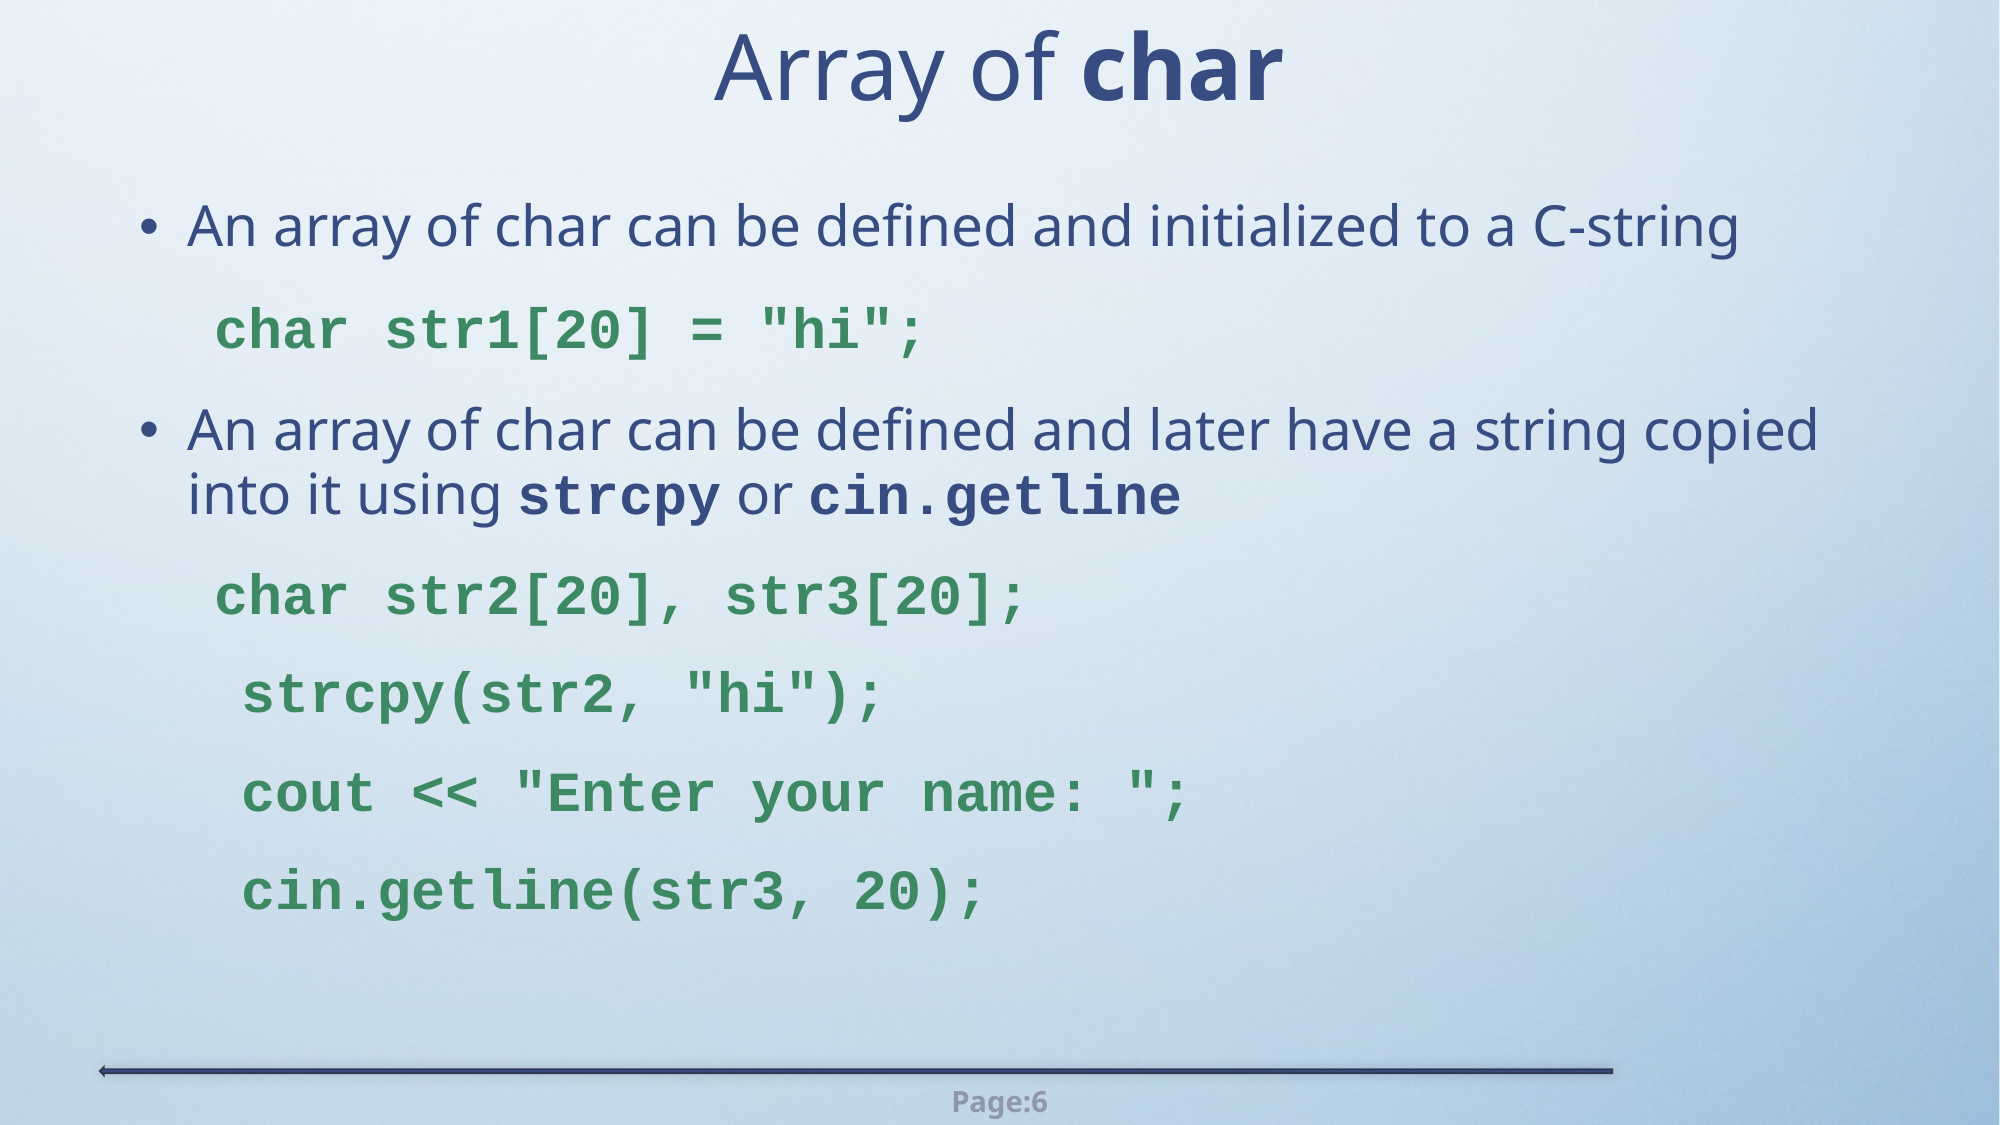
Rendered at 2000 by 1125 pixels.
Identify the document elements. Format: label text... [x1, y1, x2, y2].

list An array of char can be defined and initialized to a C-string char str1[20] = "hi"; An array of char can be defined and later have a string copied into it using strcpy or cin.getline char str2[20], str3[20]; strcpy(str2, "hi"); cout << "Enter your name: "; cin.getline(str3, 20); [124, 187, 1925, 930]
title Array of char [0, 0, 2000, 130]
picture [0, 130, 2000, 1125]
